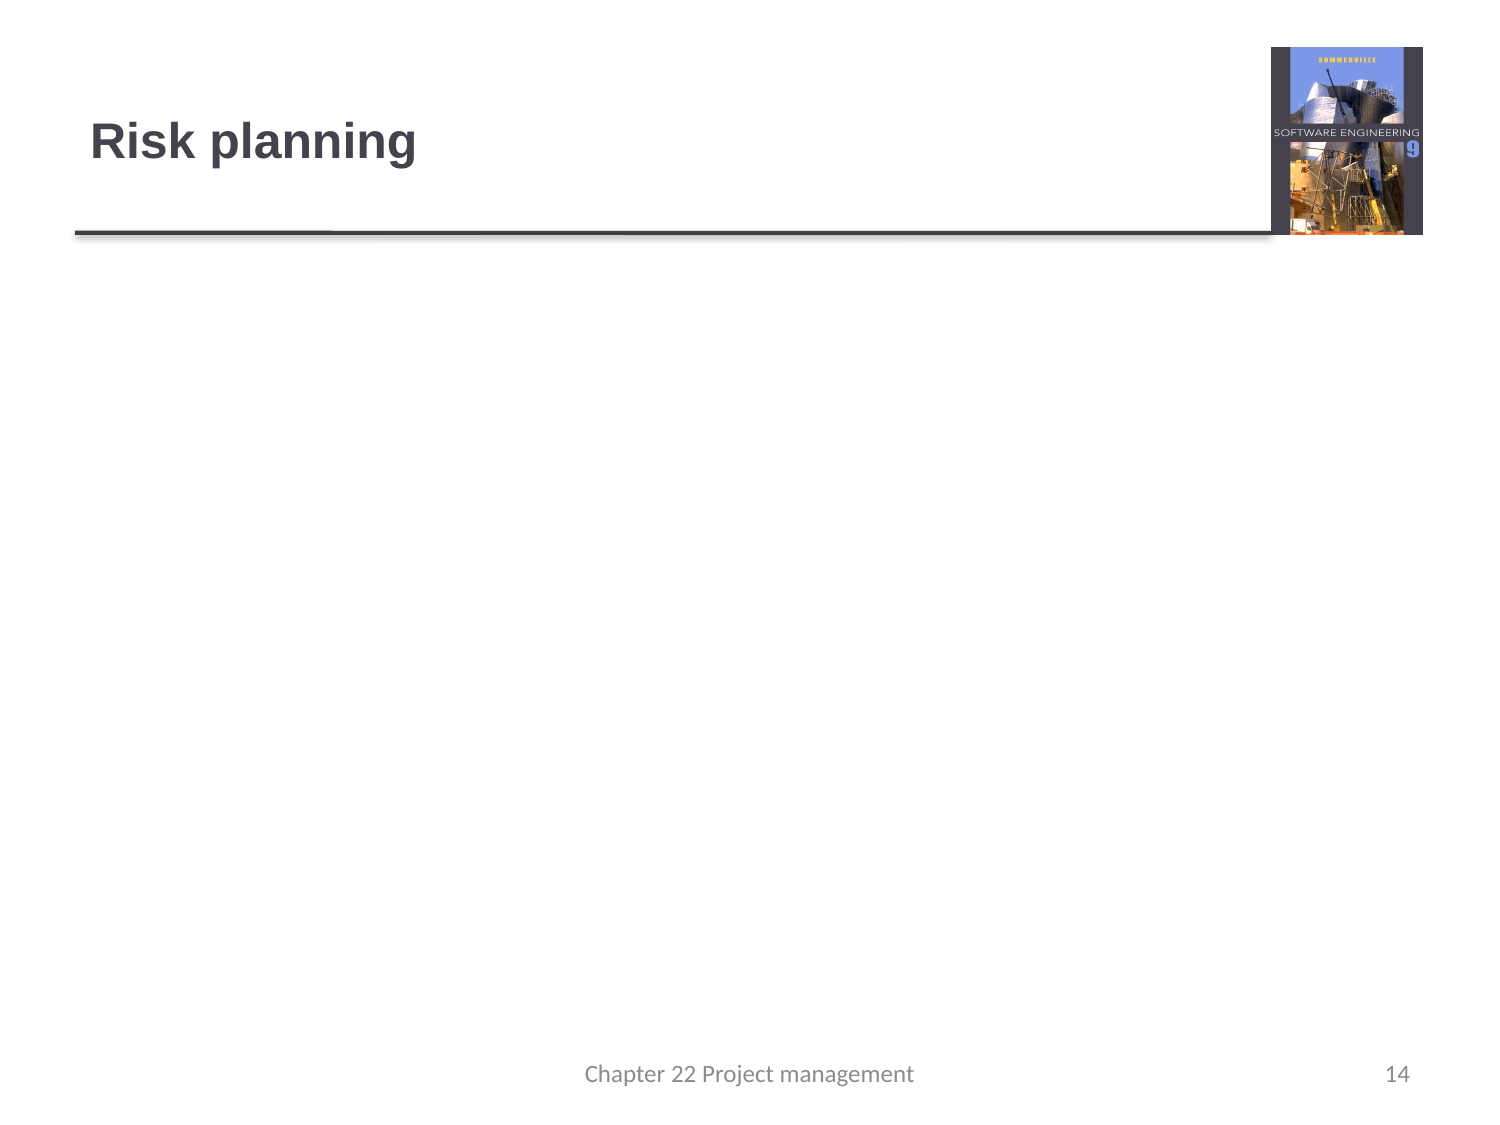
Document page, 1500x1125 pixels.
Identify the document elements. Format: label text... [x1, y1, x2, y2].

slide_number 14 [1074, 1042, 1425, 1103]
title Risk planning [74, 44, 1272, 233]
footer Chapter 22 Project management [512, 1042, 988, 1103]
picture [1272, 47, 1423, 235]
